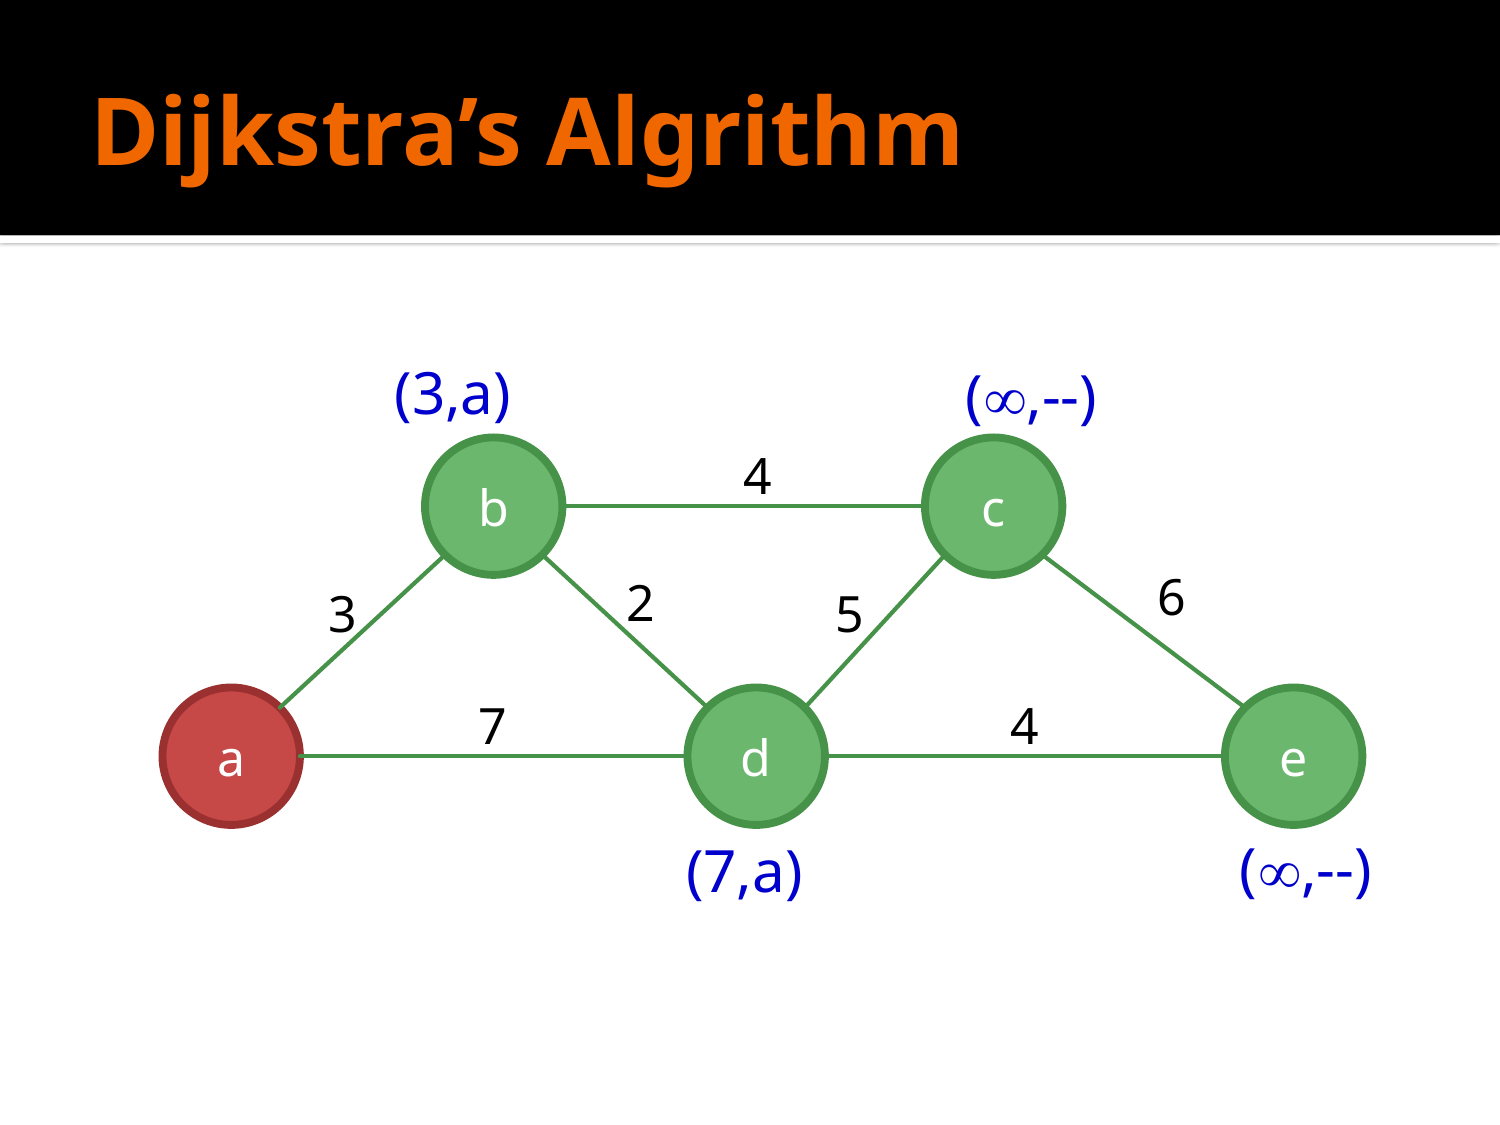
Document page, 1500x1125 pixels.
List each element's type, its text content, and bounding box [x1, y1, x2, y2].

text_box (3,a) [379, 349, 526, 434]
text_box b [421, 434, 567, 579]
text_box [542, 554, 708, 708]
text_box e [1221, 683, 1367, 825]
text_box a [158, 683, 304, 829]
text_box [279, 554, 446, 708]
text_box (,--) [950, 351, 1113, 437]
text_box (7,a) [671, 826, 818, 912]
text_box c [921, 437, 1067, 579]
text_box 7 [464, 687, 523, 756]
text_box 4 [995, 687, 1054, 756]
text_box (,--) [1225, 825, 1387, 910]
title Dijkstra’s Algrithm [75, 25, 1425, 231]
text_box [1042, 554, 1246, 708]
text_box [804, 554, 946, 708]
text_box 4 [728, 437, 787, 506]
text_box d [683, 683, 829, 826]
